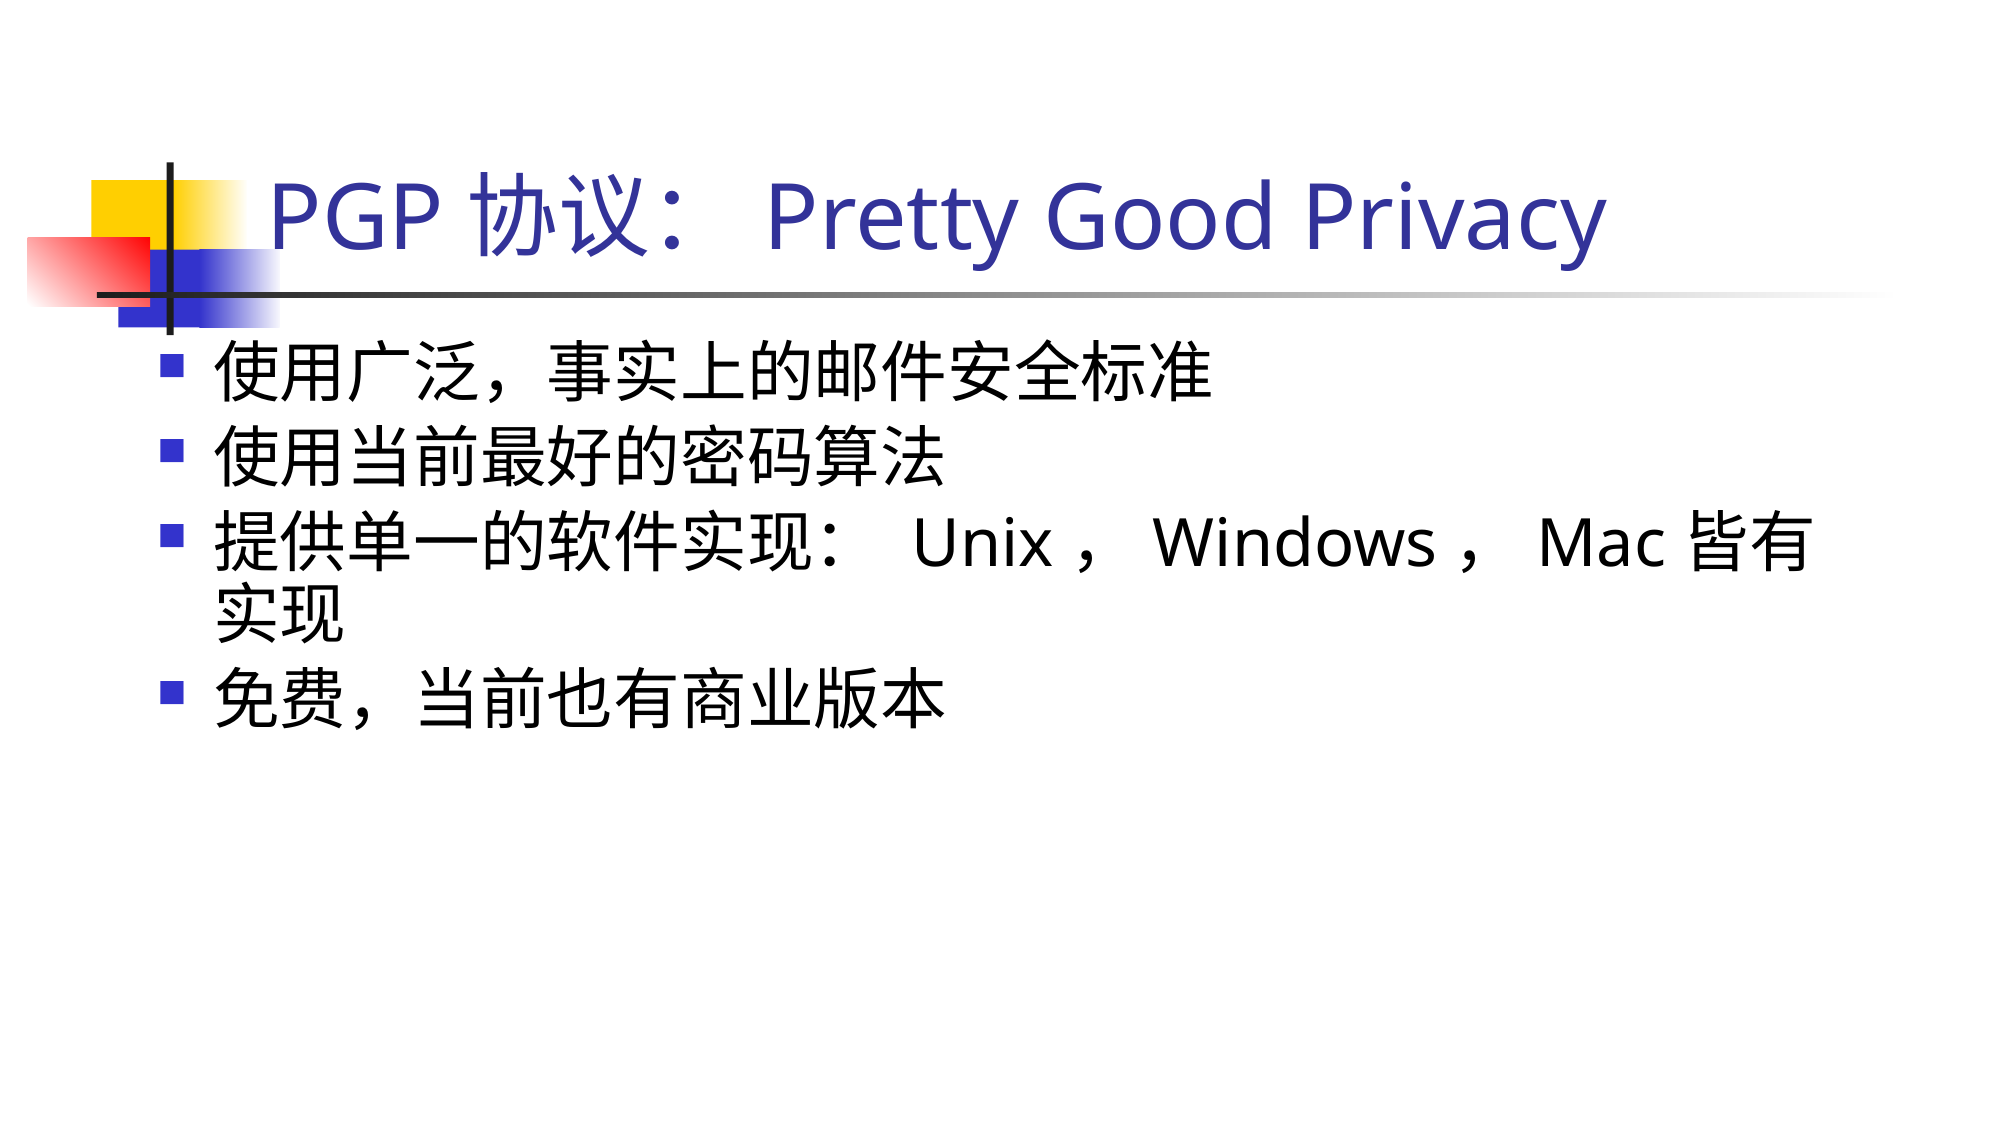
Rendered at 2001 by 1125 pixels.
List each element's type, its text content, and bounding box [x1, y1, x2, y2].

title PGP协议：Pretty Good Privacy [251, 35, 1957, 275]
list 使用广泛，事实上的邮件安全标准 使用当前最好的密码算法 提供单一的软件实现： Unix，Windows，Mac皆有实现 免费，当前也有商业版本 [142, 331, 1842, 1006]
